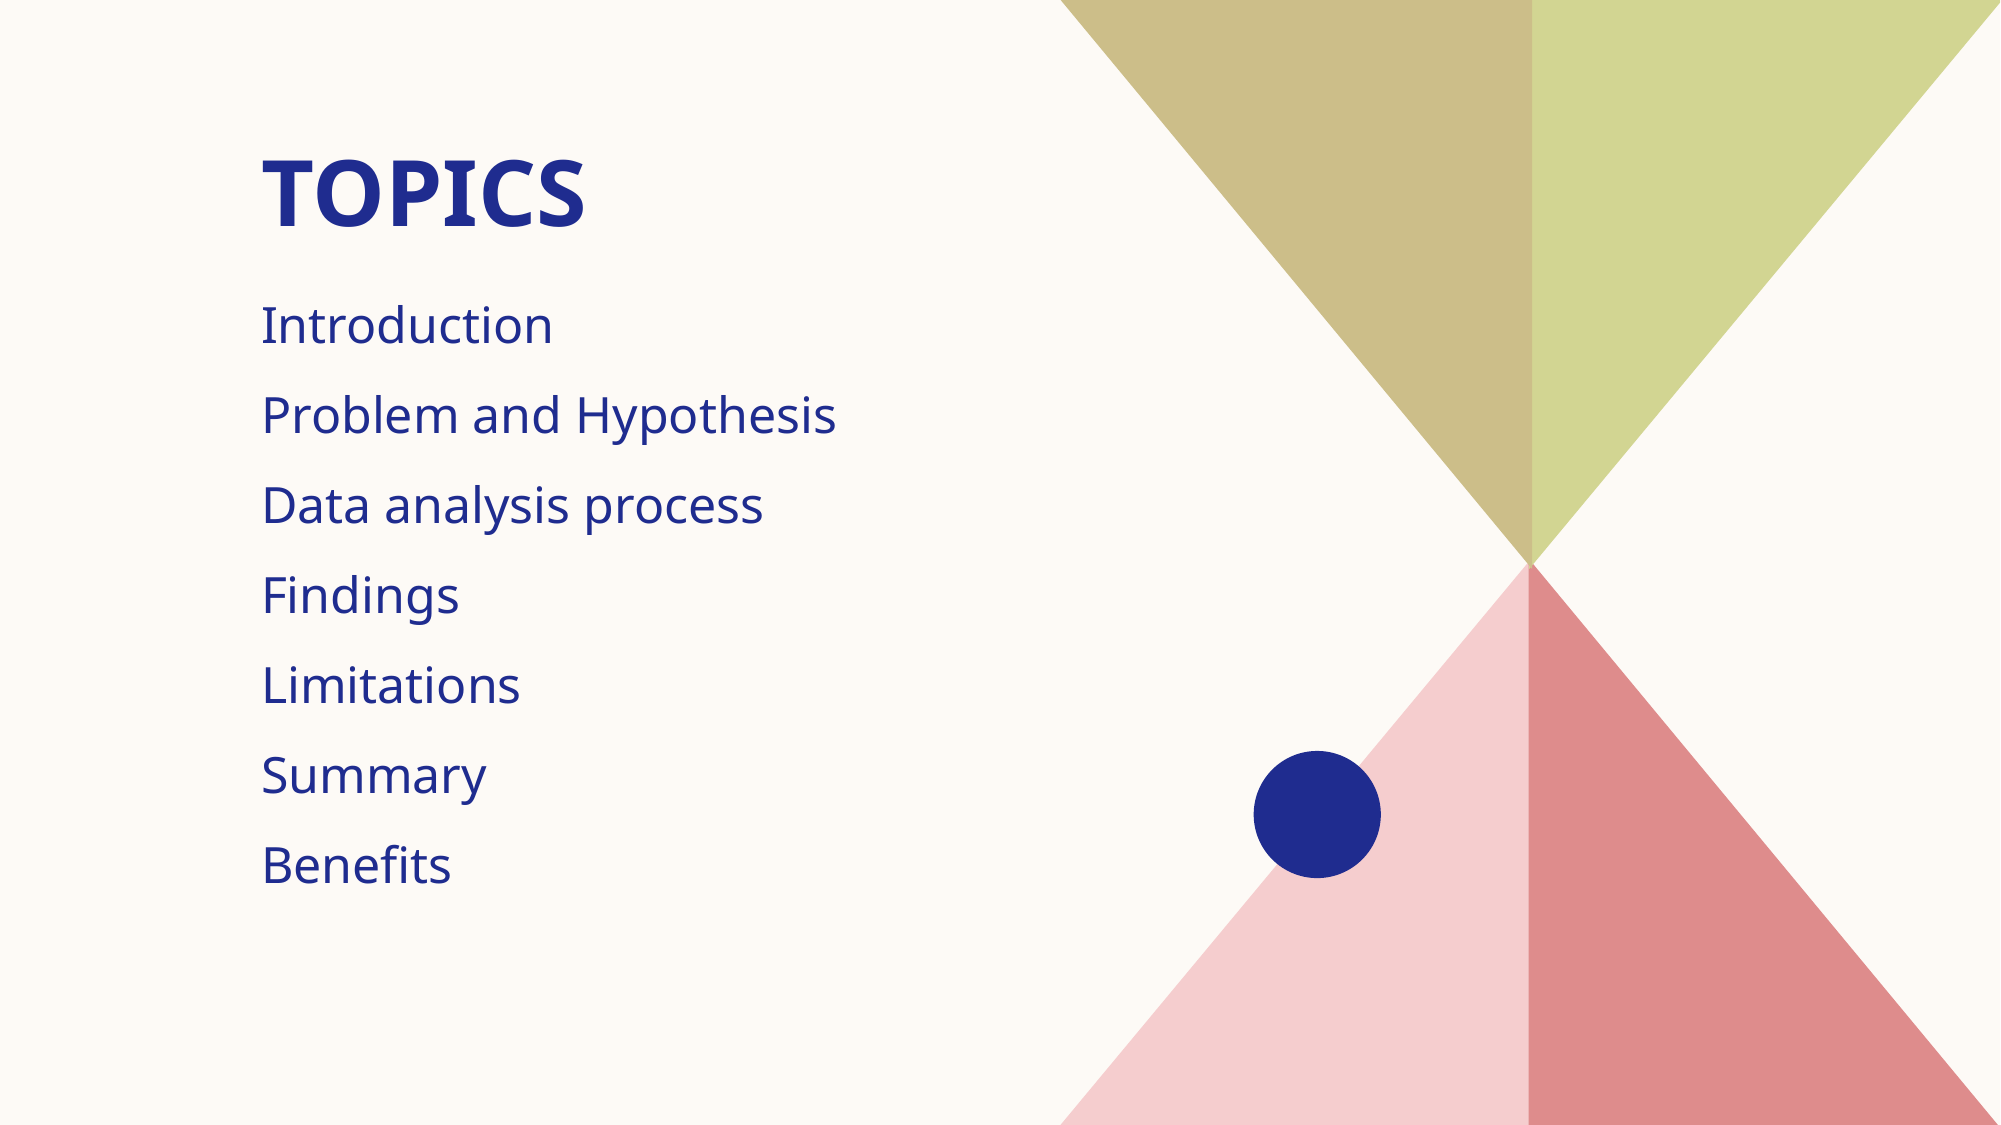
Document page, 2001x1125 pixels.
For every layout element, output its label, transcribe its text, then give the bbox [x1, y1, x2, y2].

list Introduction​ Problem and Hypothesis ​Data analysis process Findings ​Limitations Summary Benefits​ [246, 255, 1180, 768]
title Topics [246, 127, 1180, 254]
